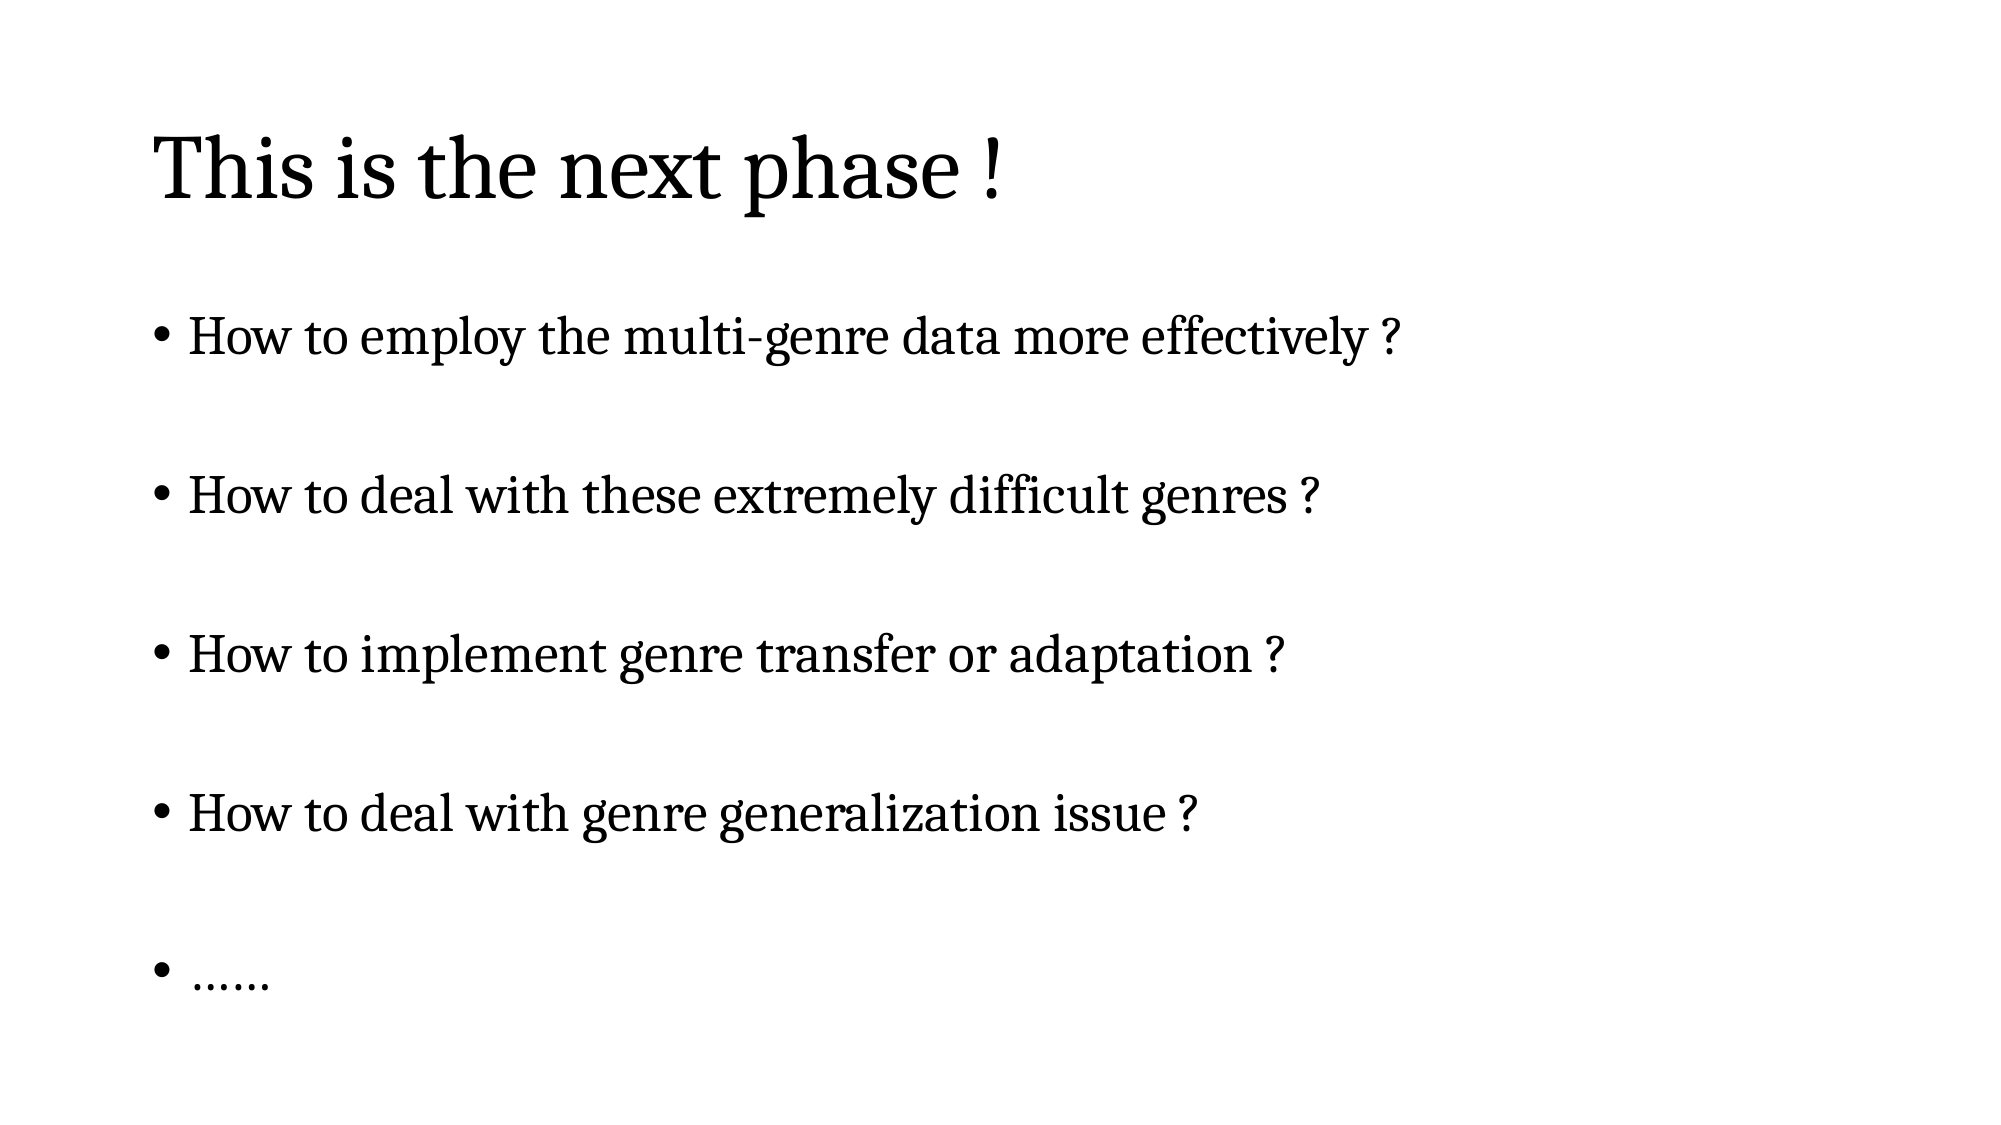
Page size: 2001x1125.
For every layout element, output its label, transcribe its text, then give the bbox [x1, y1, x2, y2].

list How to employ the multi-genre data more effectively ? How to deal with these extremely difficult genres ? How to implement genre transfer or adaptation ? How to deal with genre generalization issue ? …… [137, 299, 1863, 1014]
title This is the next phase ! [137, 59, 1863, 278]
